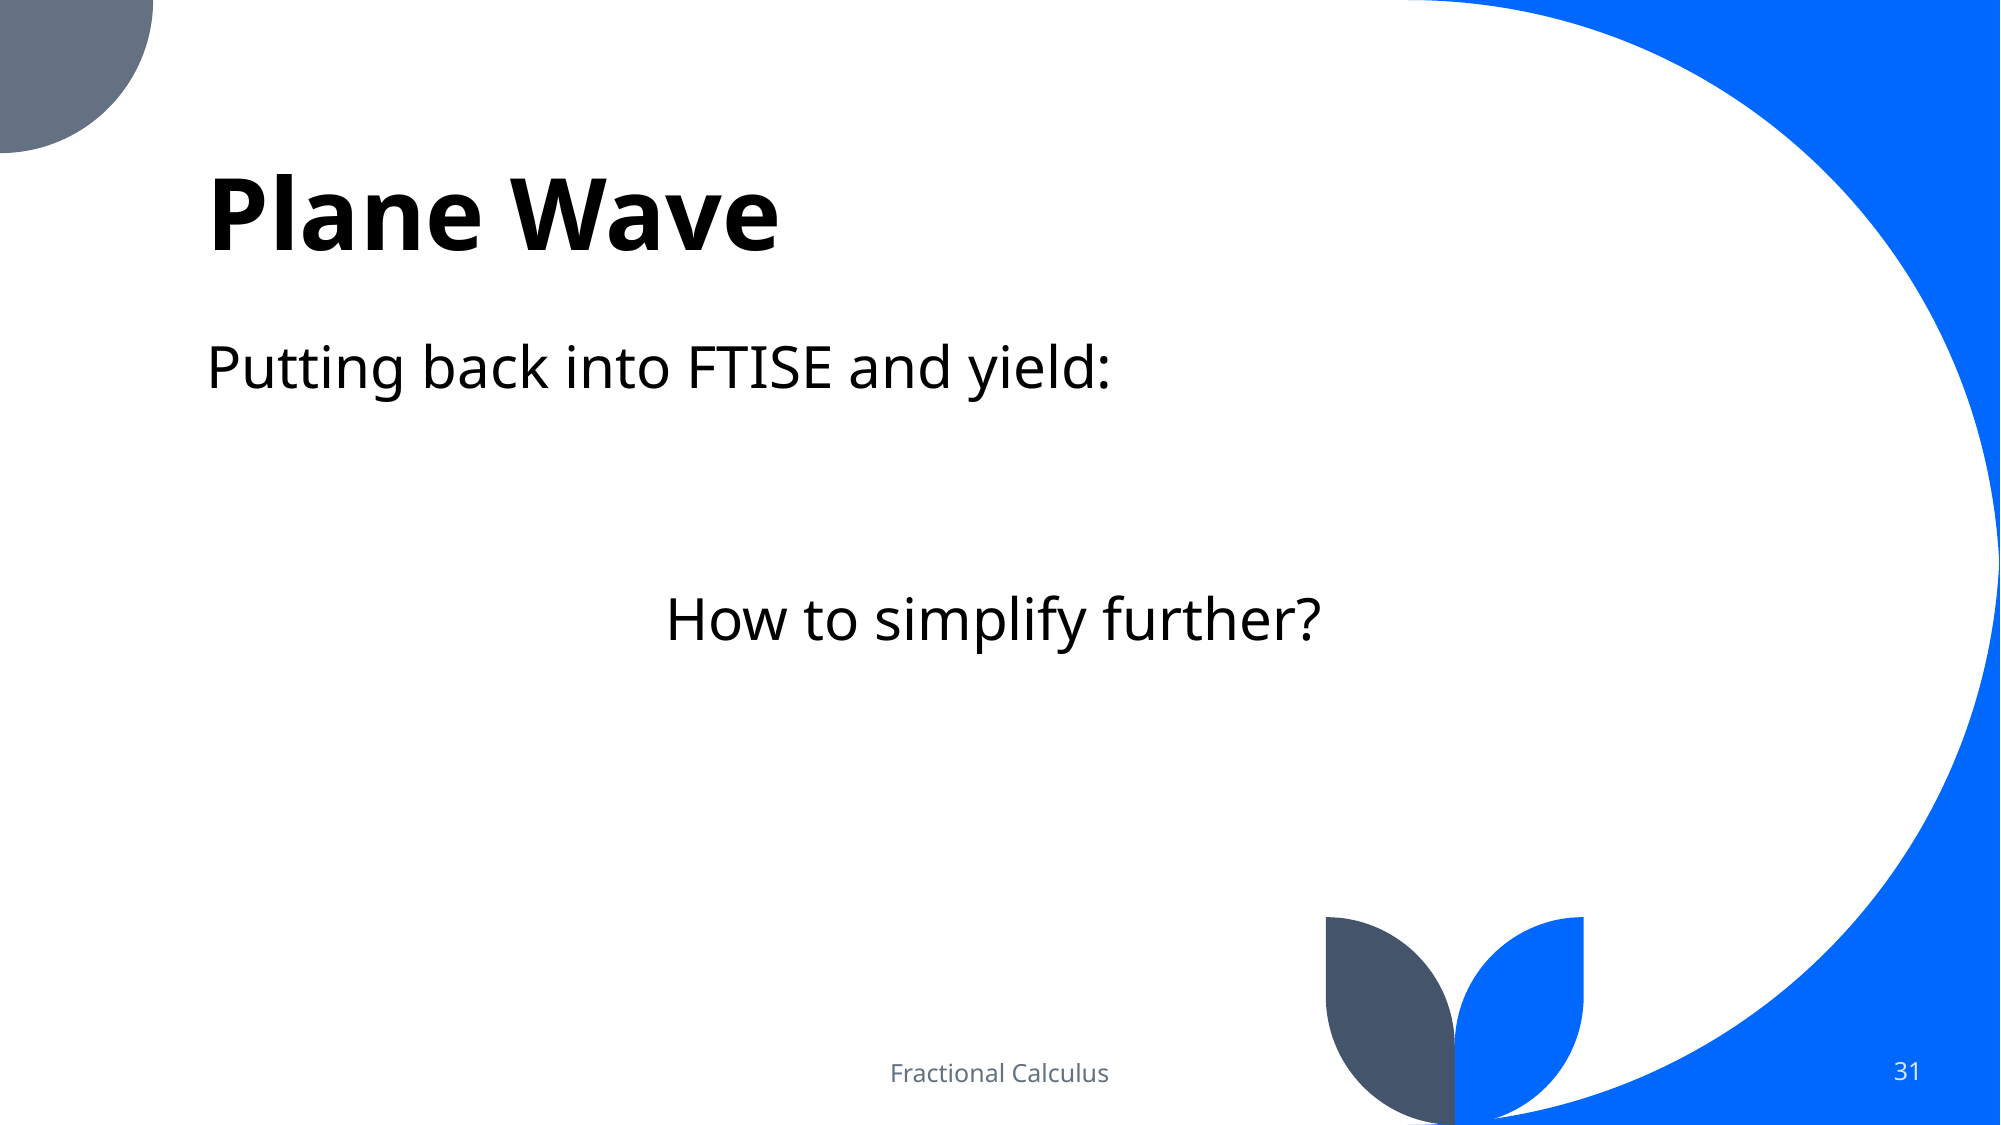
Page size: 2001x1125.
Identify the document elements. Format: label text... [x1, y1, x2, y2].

footer Fractional Calculus [662, 1042, 1338, 1103]
title Plane Wave [191, 62, 1796, 280]
slide_number 31 [1665, 1042, 1938, 1103]
